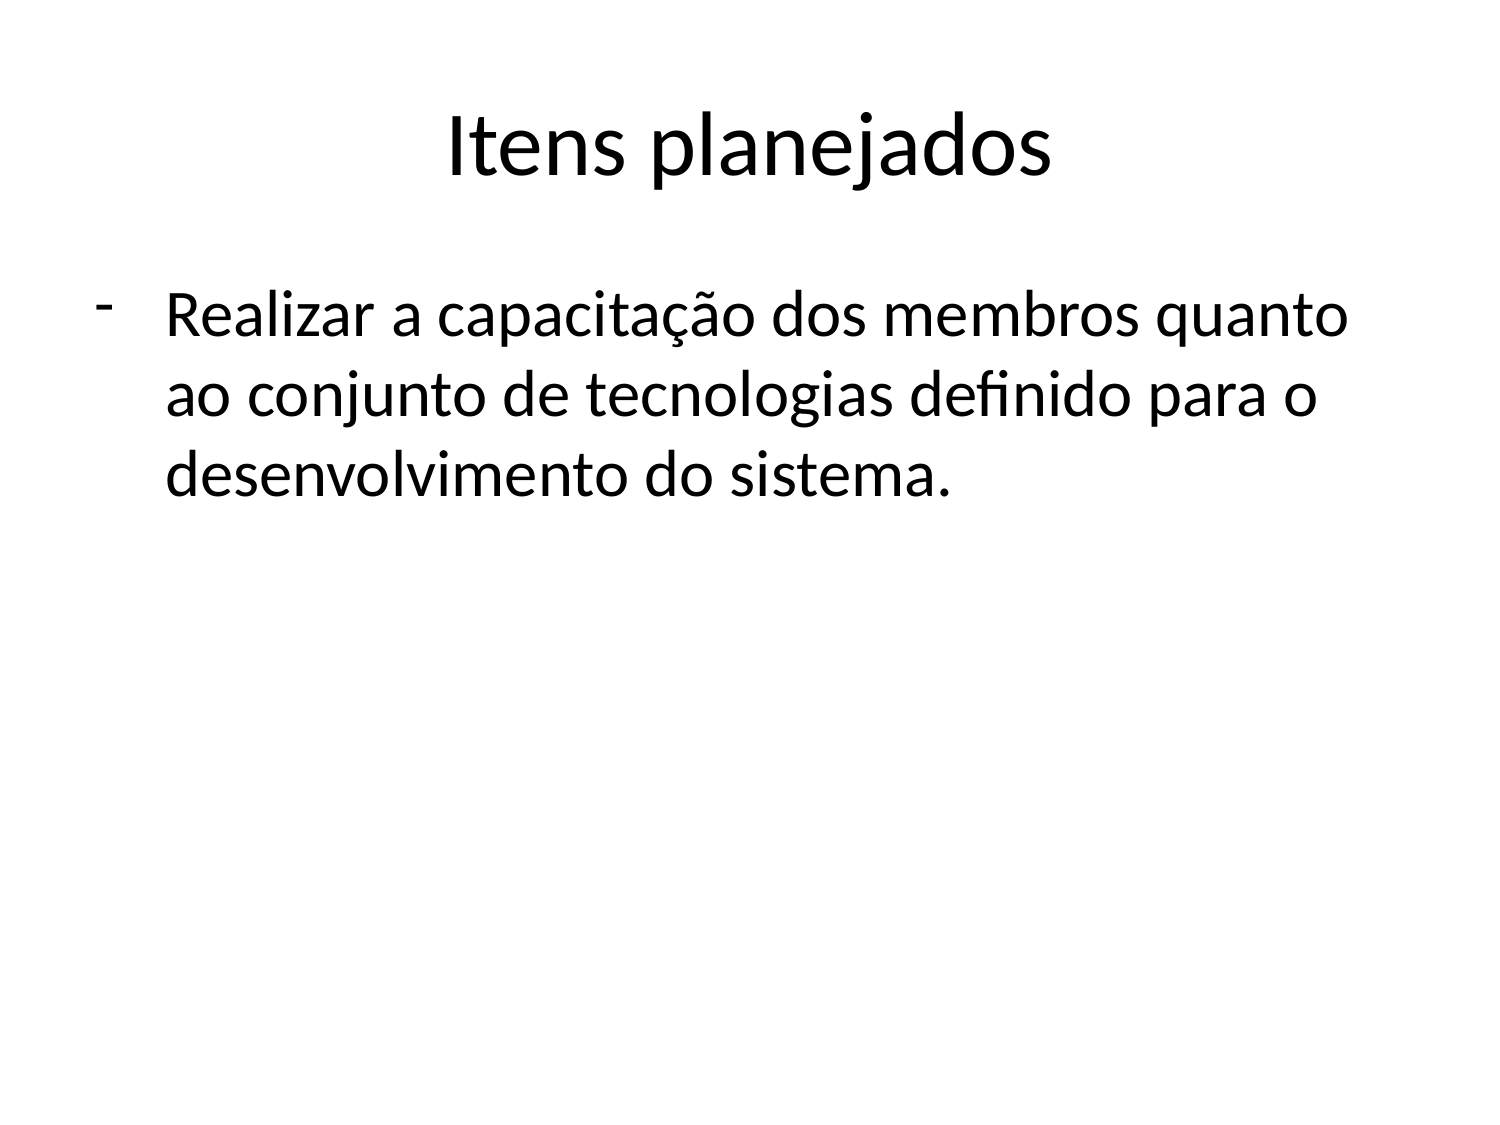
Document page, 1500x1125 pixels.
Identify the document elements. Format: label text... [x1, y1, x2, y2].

list Realizar a capacitação dos membros quanto ao conjunto de tecnologias definido para o desenvolvimento do sistema. [75, 262, 1425, 1005]
title Itens planejados [75, 45, 1425, 233]
